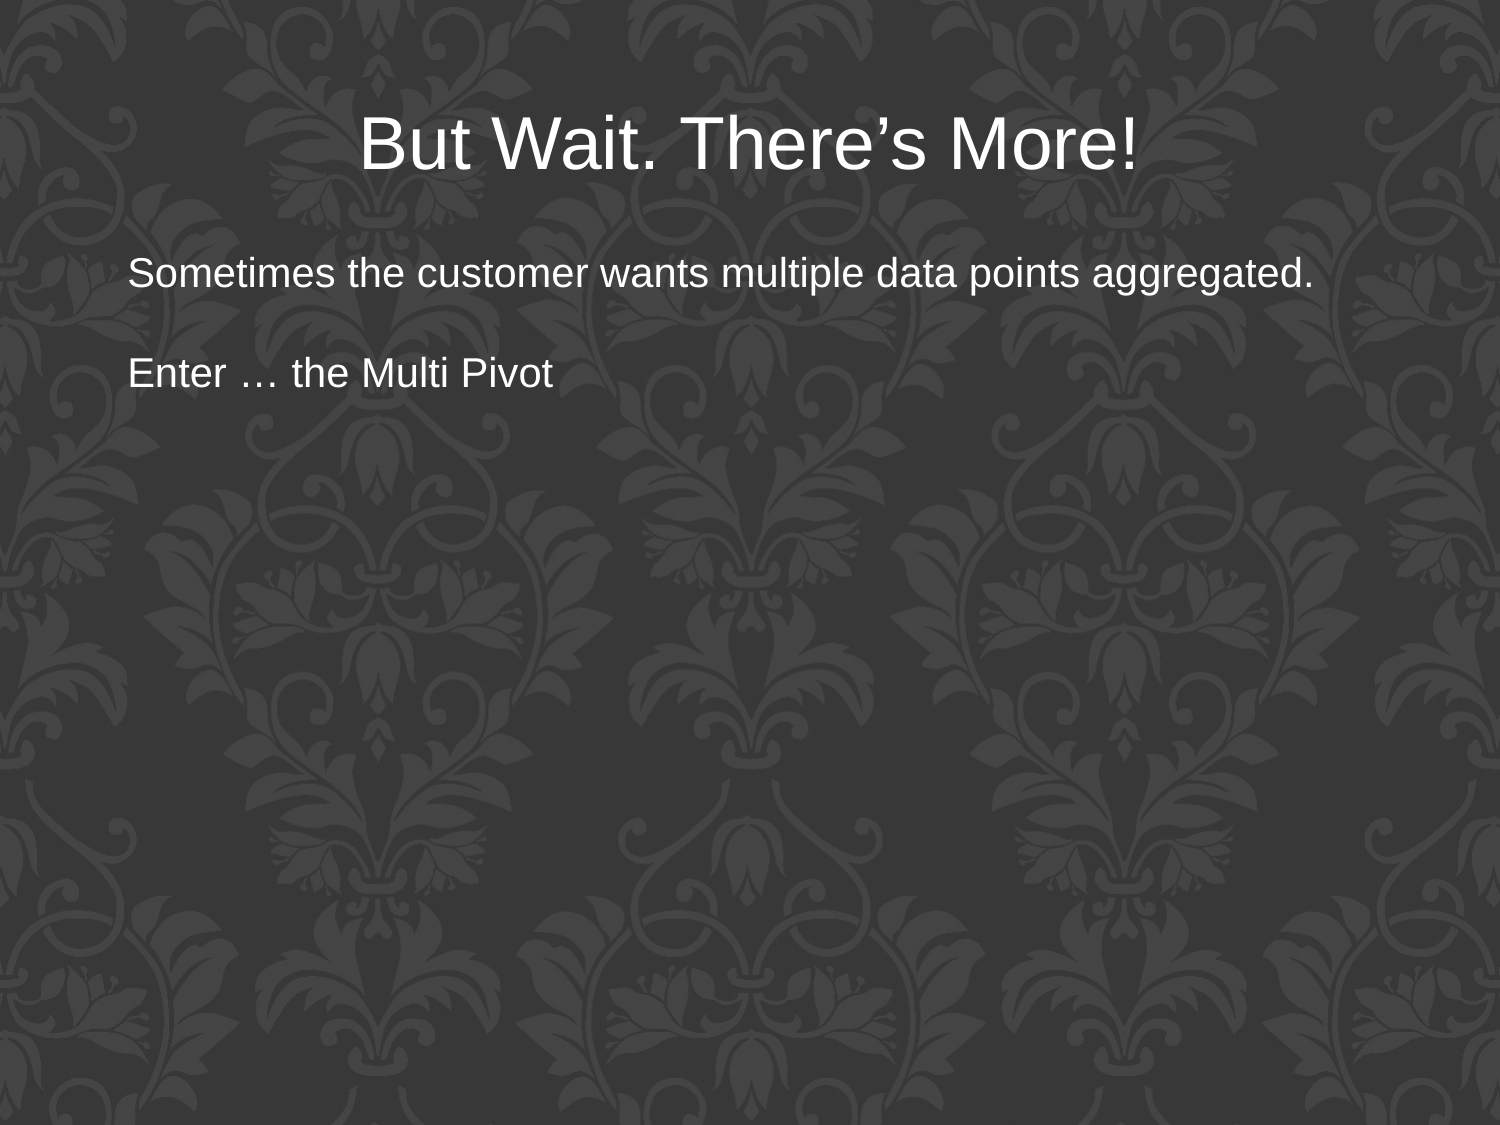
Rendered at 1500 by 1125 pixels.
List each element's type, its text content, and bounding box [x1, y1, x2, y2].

text_box Sometimes the customer wants multiple data points aggregated. Enter … the Multi Pivot [112, 237, 1363, 448]
text_box But Wait. There’s More! [0, 87, 1500, 193]
